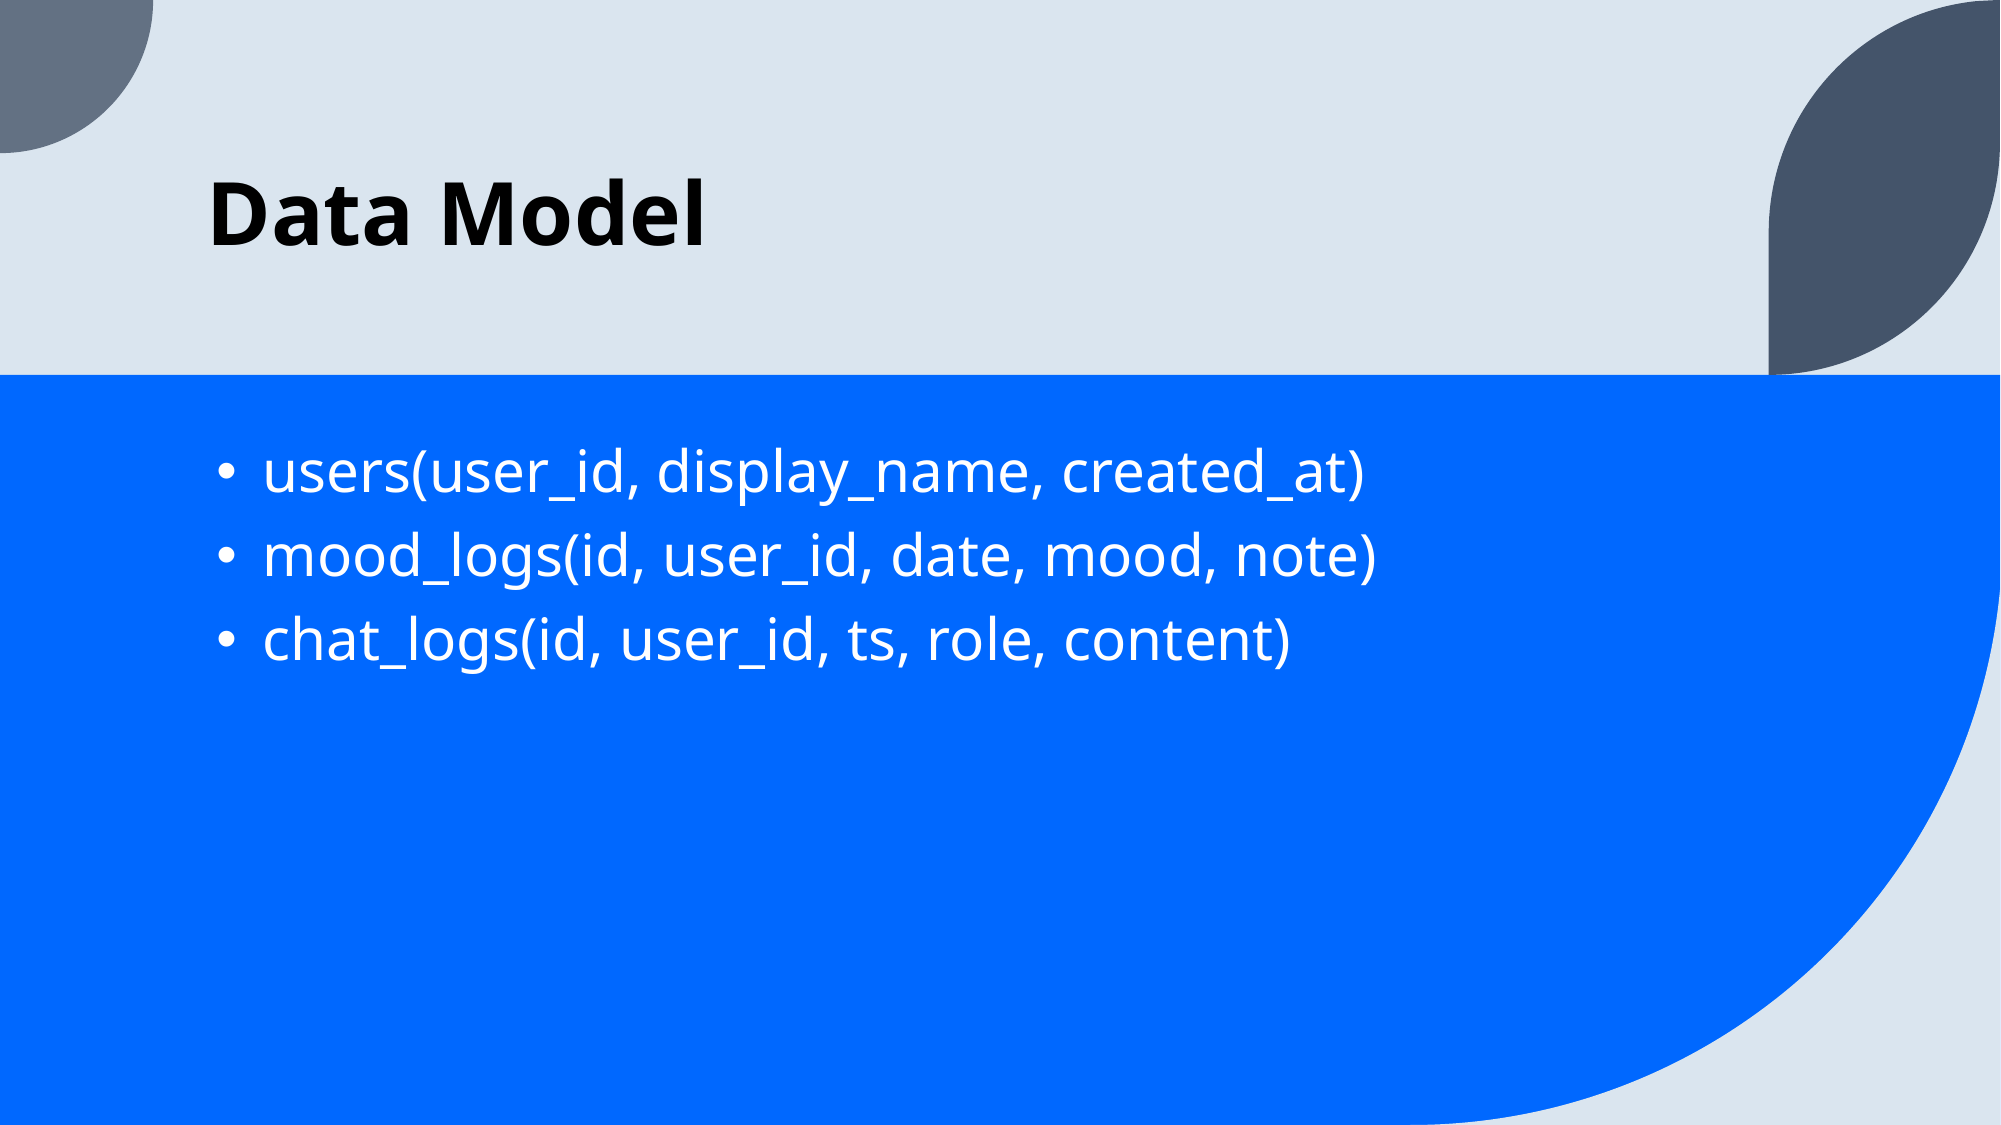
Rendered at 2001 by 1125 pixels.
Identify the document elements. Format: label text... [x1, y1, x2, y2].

title Data Model [191, 7, 1796, 270]
list users(user_id, display_name, created_at) mood_logs(id, user_id, date, mood, note) chat_logs(id, user_id, ts, role, content) [191, 435, 1796, 999]
